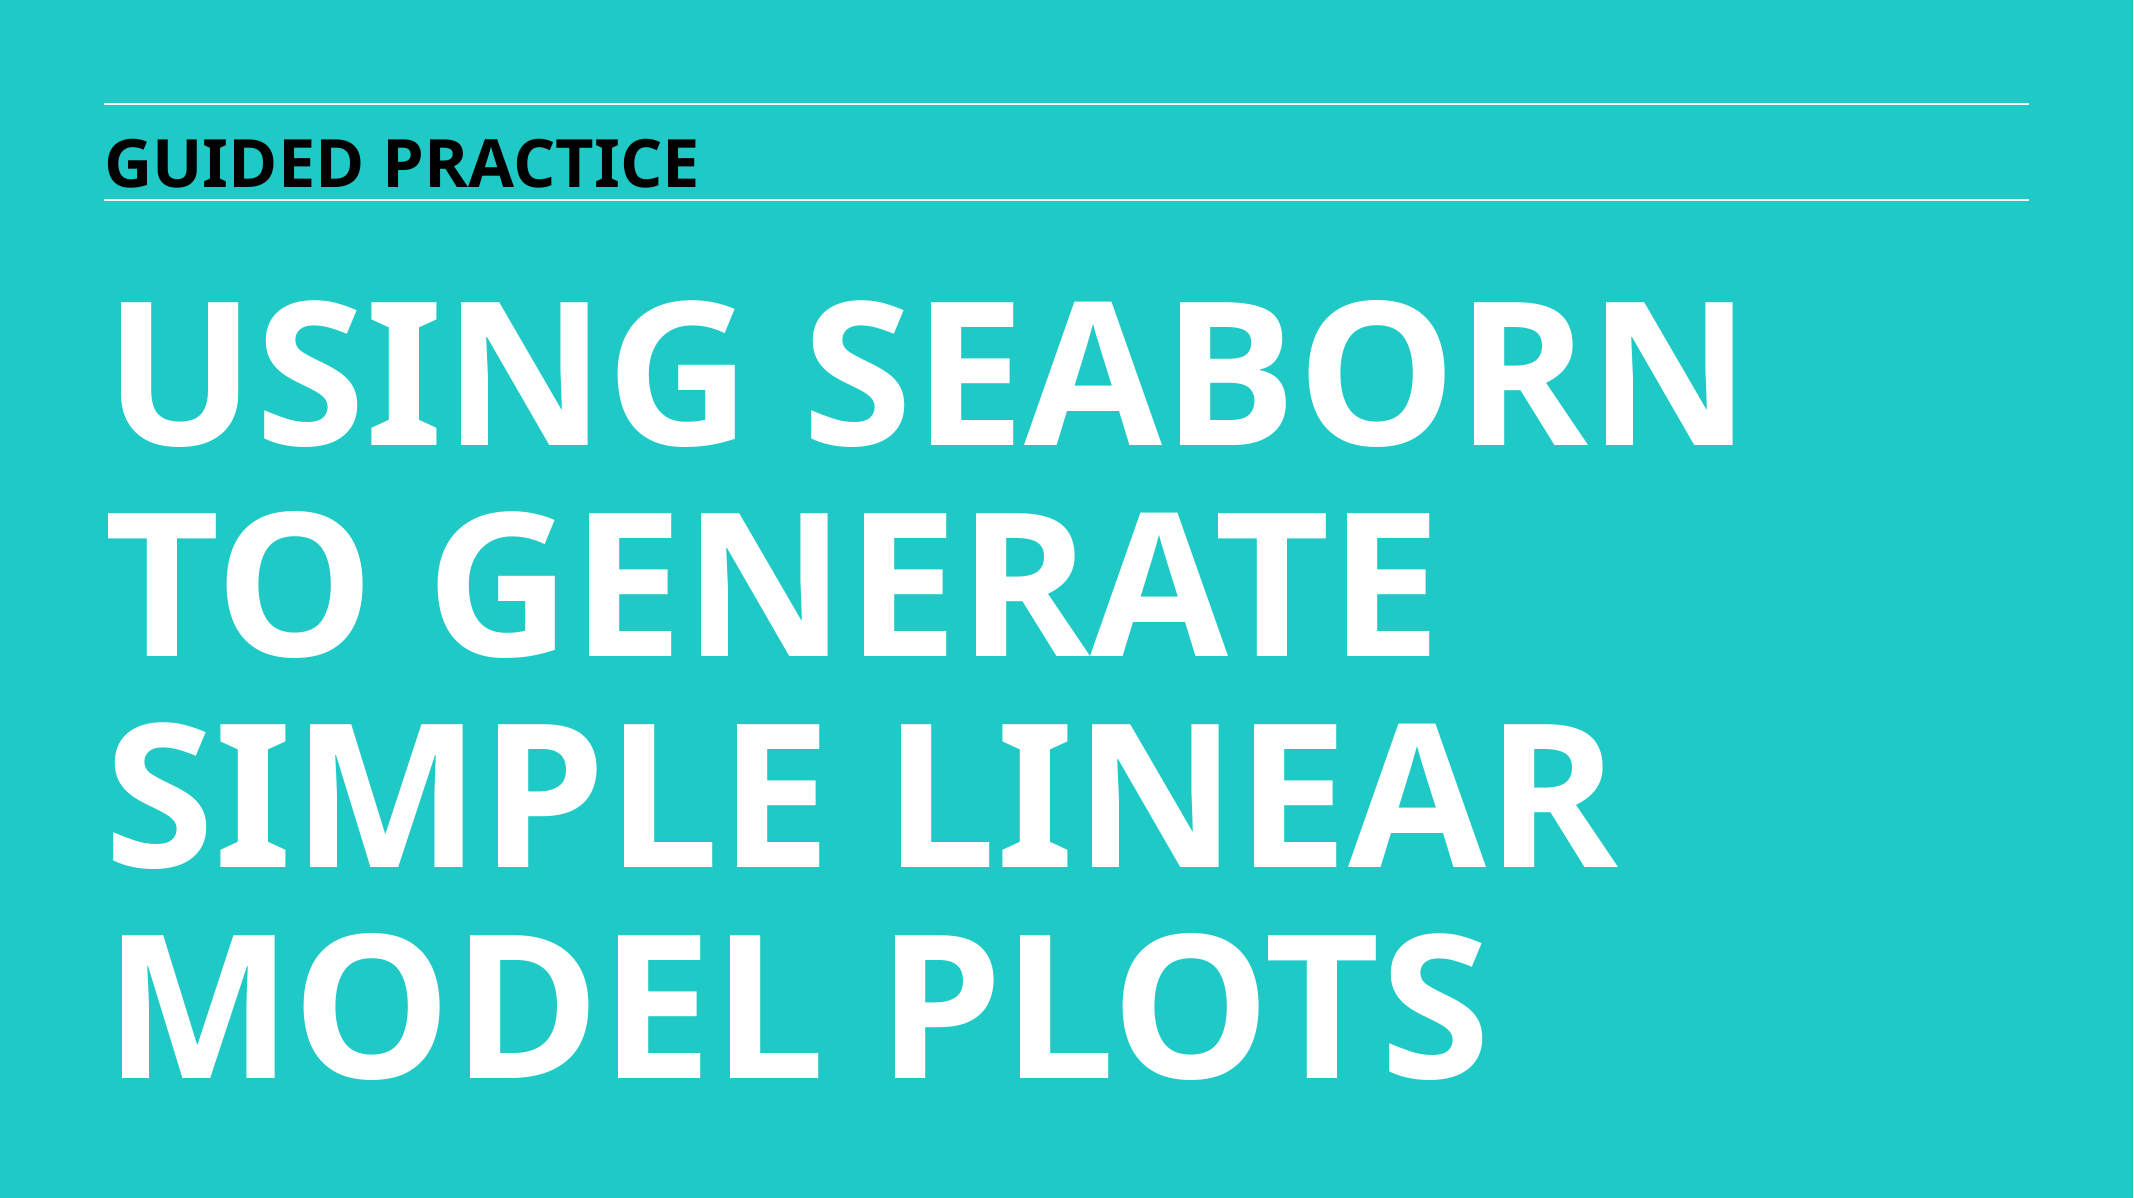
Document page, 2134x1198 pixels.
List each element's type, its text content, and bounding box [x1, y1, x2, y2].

text_box GUIDED PRACTICE [104, 120, 1771, 192]
text_box USING SEABORN TO GENERATE SIMPLE LINEAR MODEL PLOTS [104, 241, 2030, 703]
